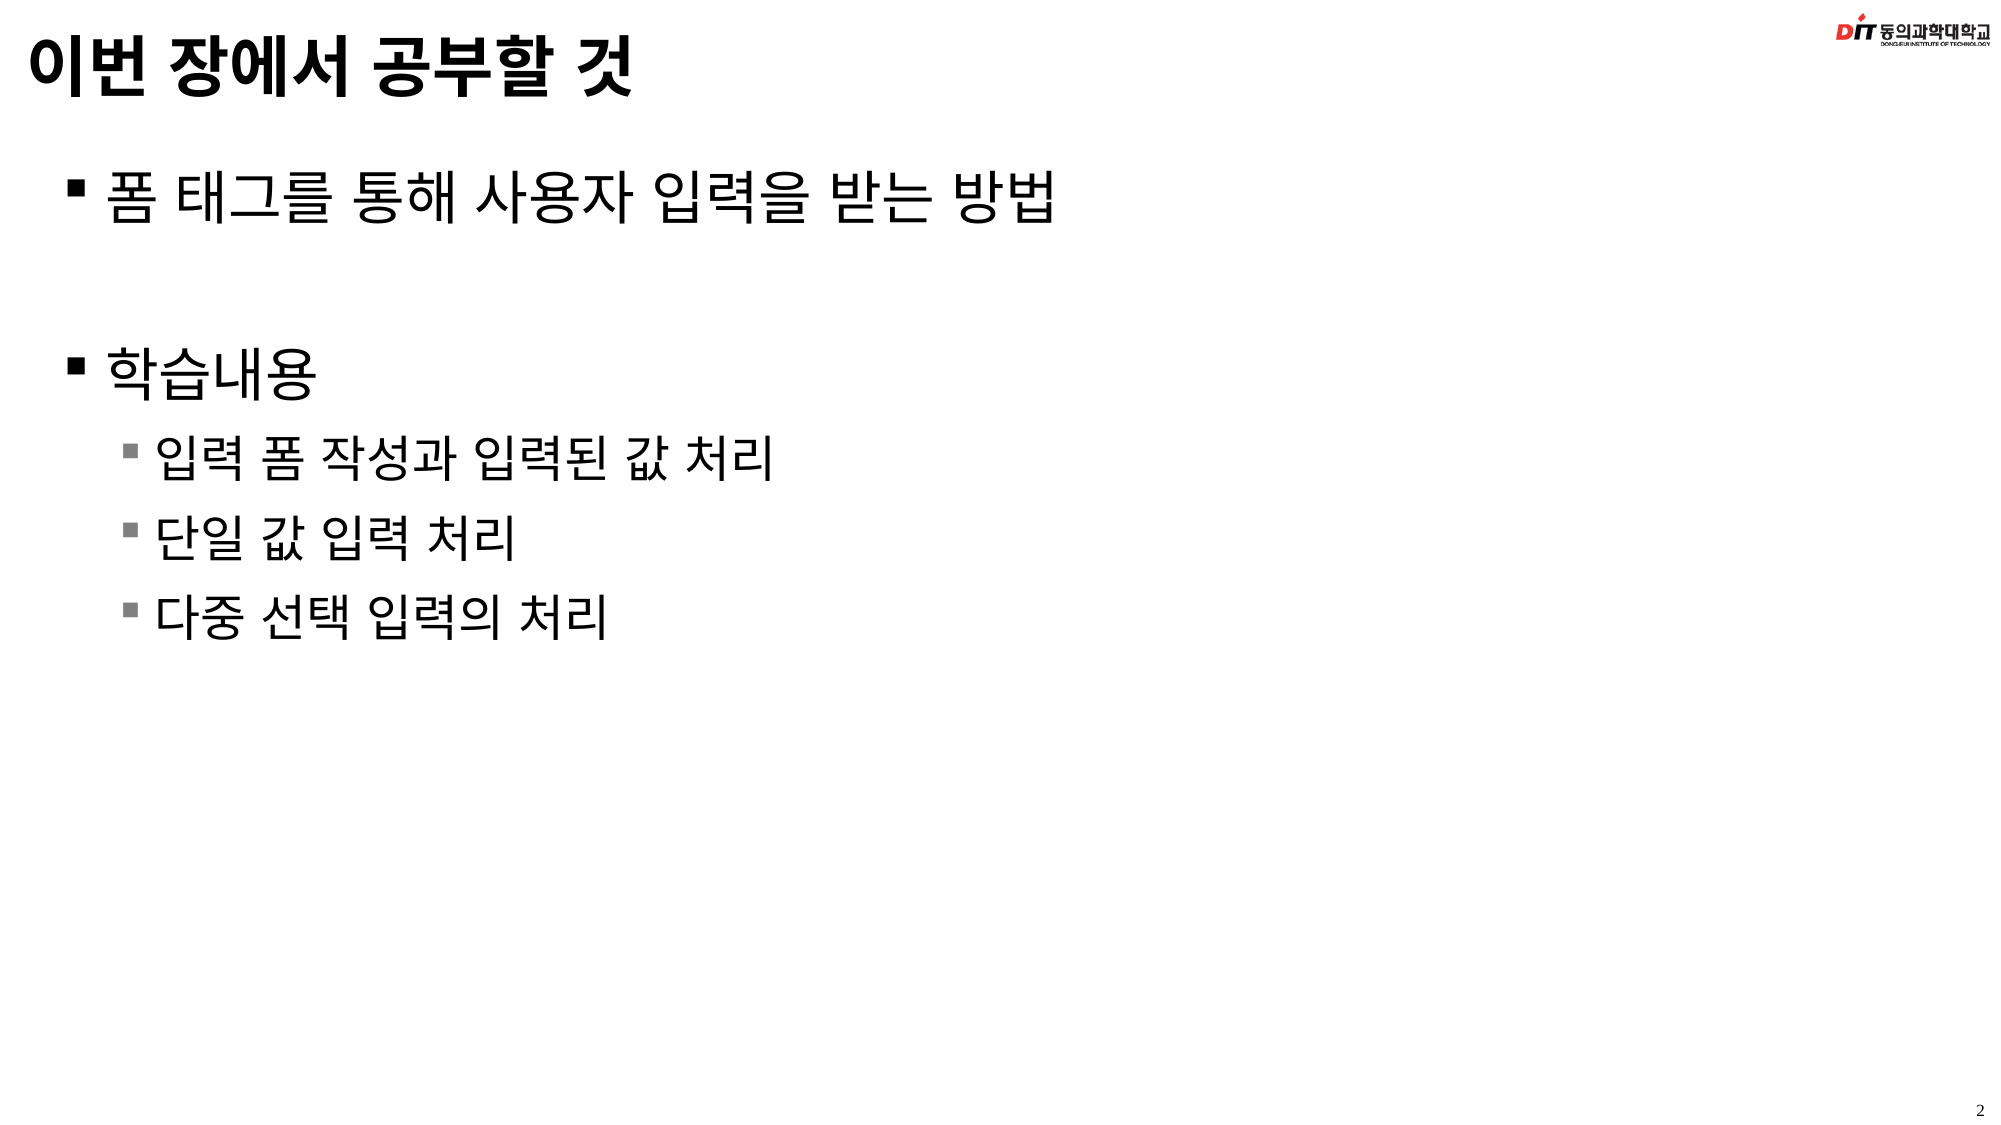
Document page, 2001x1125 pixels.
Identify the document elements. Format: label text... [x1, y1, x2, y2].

picture [1836, 13, 1990, 23]
title 이번 장에서 공부할 것 [26, 23, 1990, 107]
slide_number 2 [1916, 1094, 2000, 1125]
list 폼 태그를 통해 사용자 입력을 받는 방법 학습내용 입력 폼 작성과 입력된 값 처리 단일 값 입력 처리 다중 선택 입력의 처리 [62, 153, 1953, 1094]
